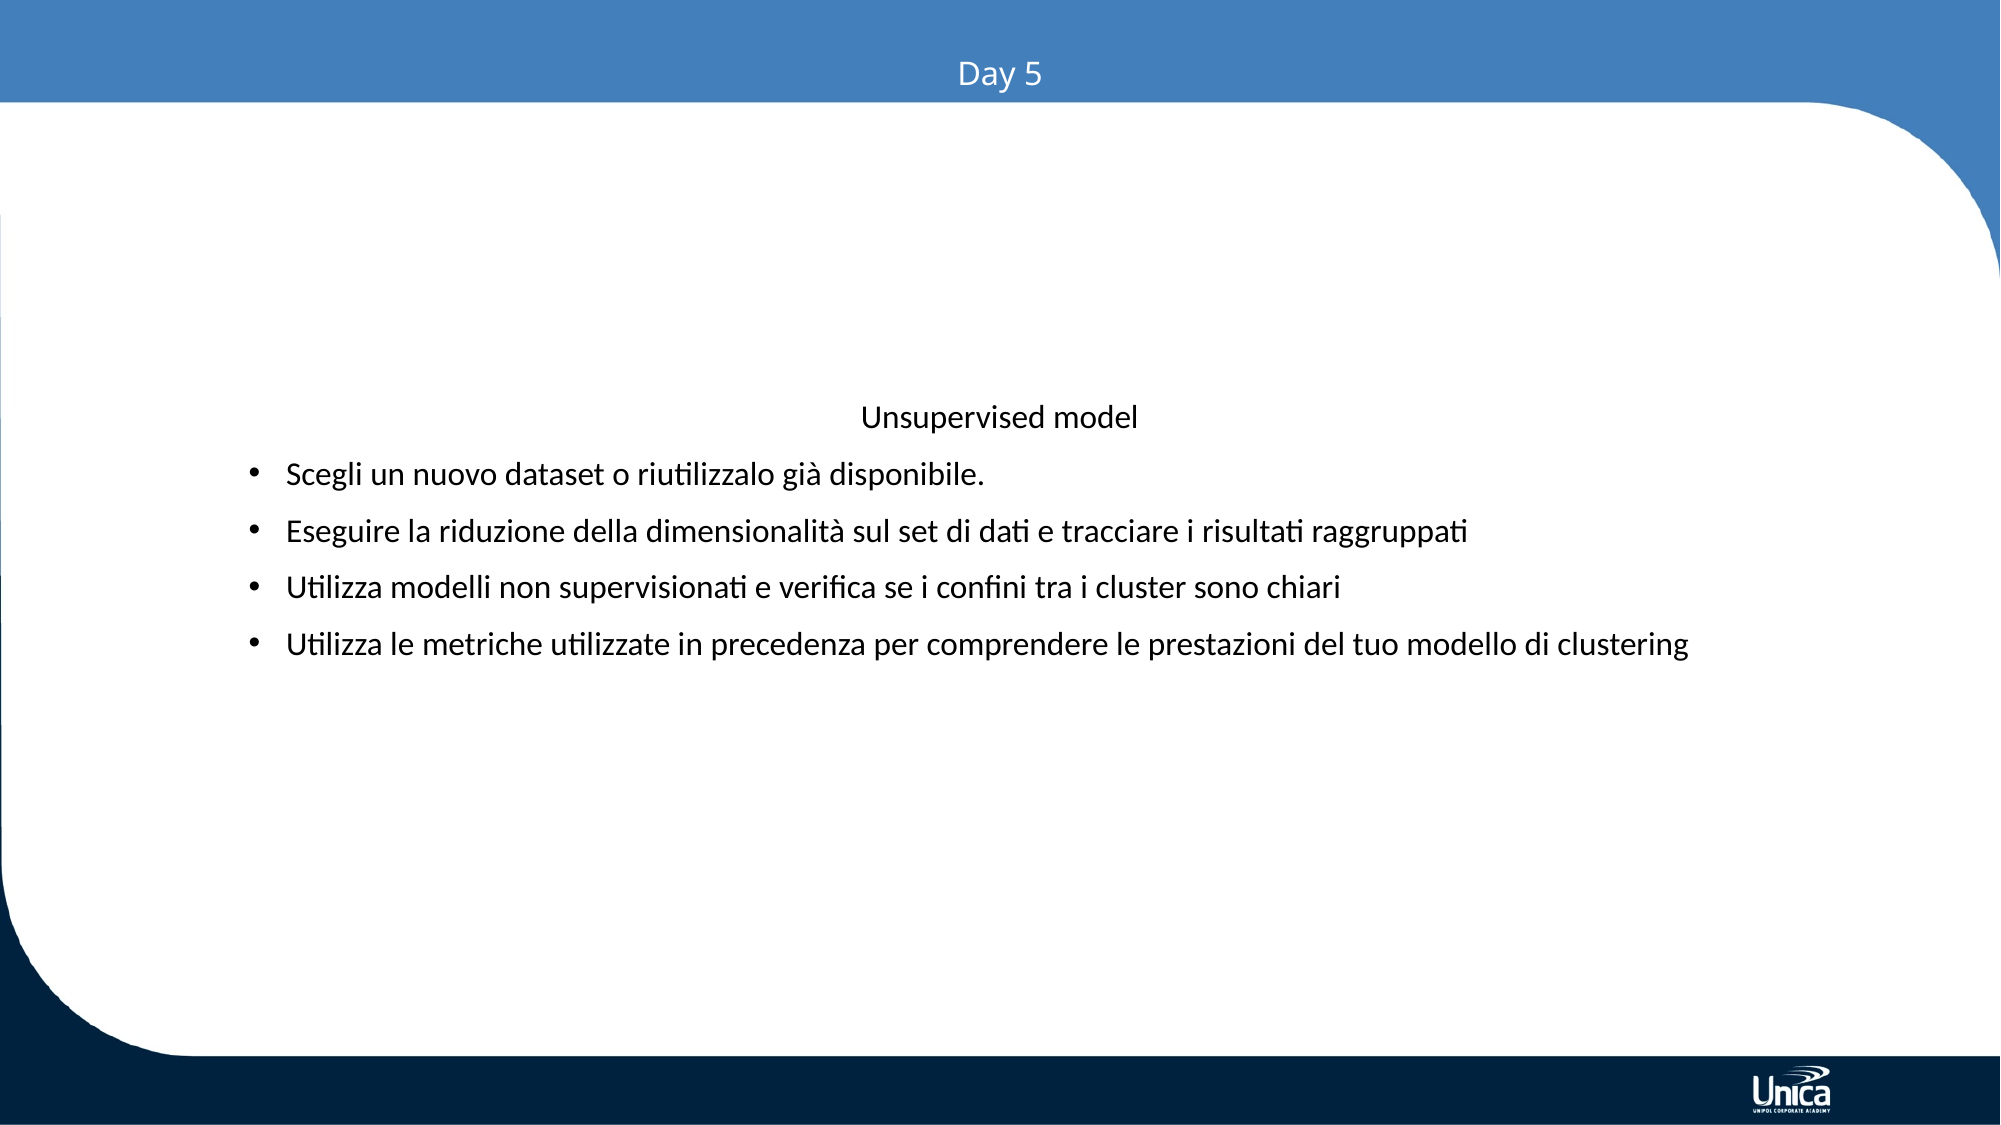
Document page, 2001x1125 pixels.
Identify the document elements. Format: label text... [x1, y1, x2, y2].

list Unsupervised model Scegli un nuovo dataset o riutilizzalo già disponibile. Eseguire la riduzione della dimensionalità sul set di dati e tracciare i risultati raggruppati Utilizza modelli non supervisionati e verifica se i confini tra i cluster sono chiari Utilizza le metriche utilizzate in precedenza per comprendere le prestazioni del tuo modello di clustering [233, 392, 1767, 733]
title Day 5 [160, 49, 1840, 140]
picture [0, 0, 2000, 1125]
